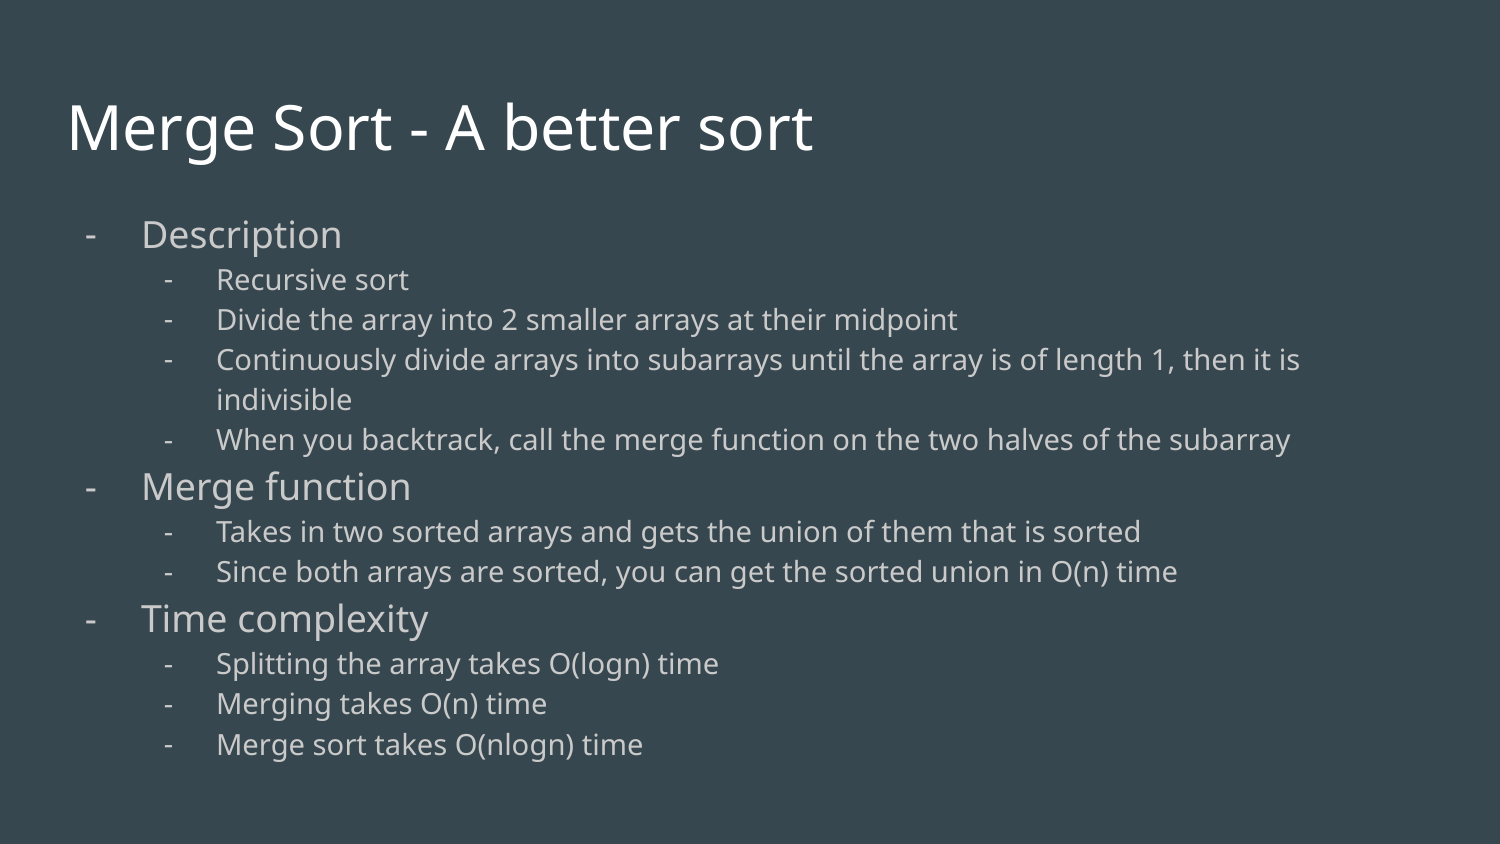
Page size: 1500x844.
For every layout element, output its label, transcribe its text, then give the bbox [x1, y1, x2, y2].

list Description Recursive sort Divide the array into 2 smaller arrays at their midpoint Continuously divide arrays into subarrays until the array is of length 1, then it is indivisible When you backtrack, call the merge function on the two halves of the subarray Merge function Takes in two sorted arrays and gets the union of them that is sorted Since both arrays are sorted, you can get the sorted union in O(n) time Time complexity Splitting the array takes O(logn) time Merging takes O(n) time Merge sort takes O(nlogn) time [51, 189, 1449, 750]
title Merge Sort - A better sort [51, 72, 1449, 167]
